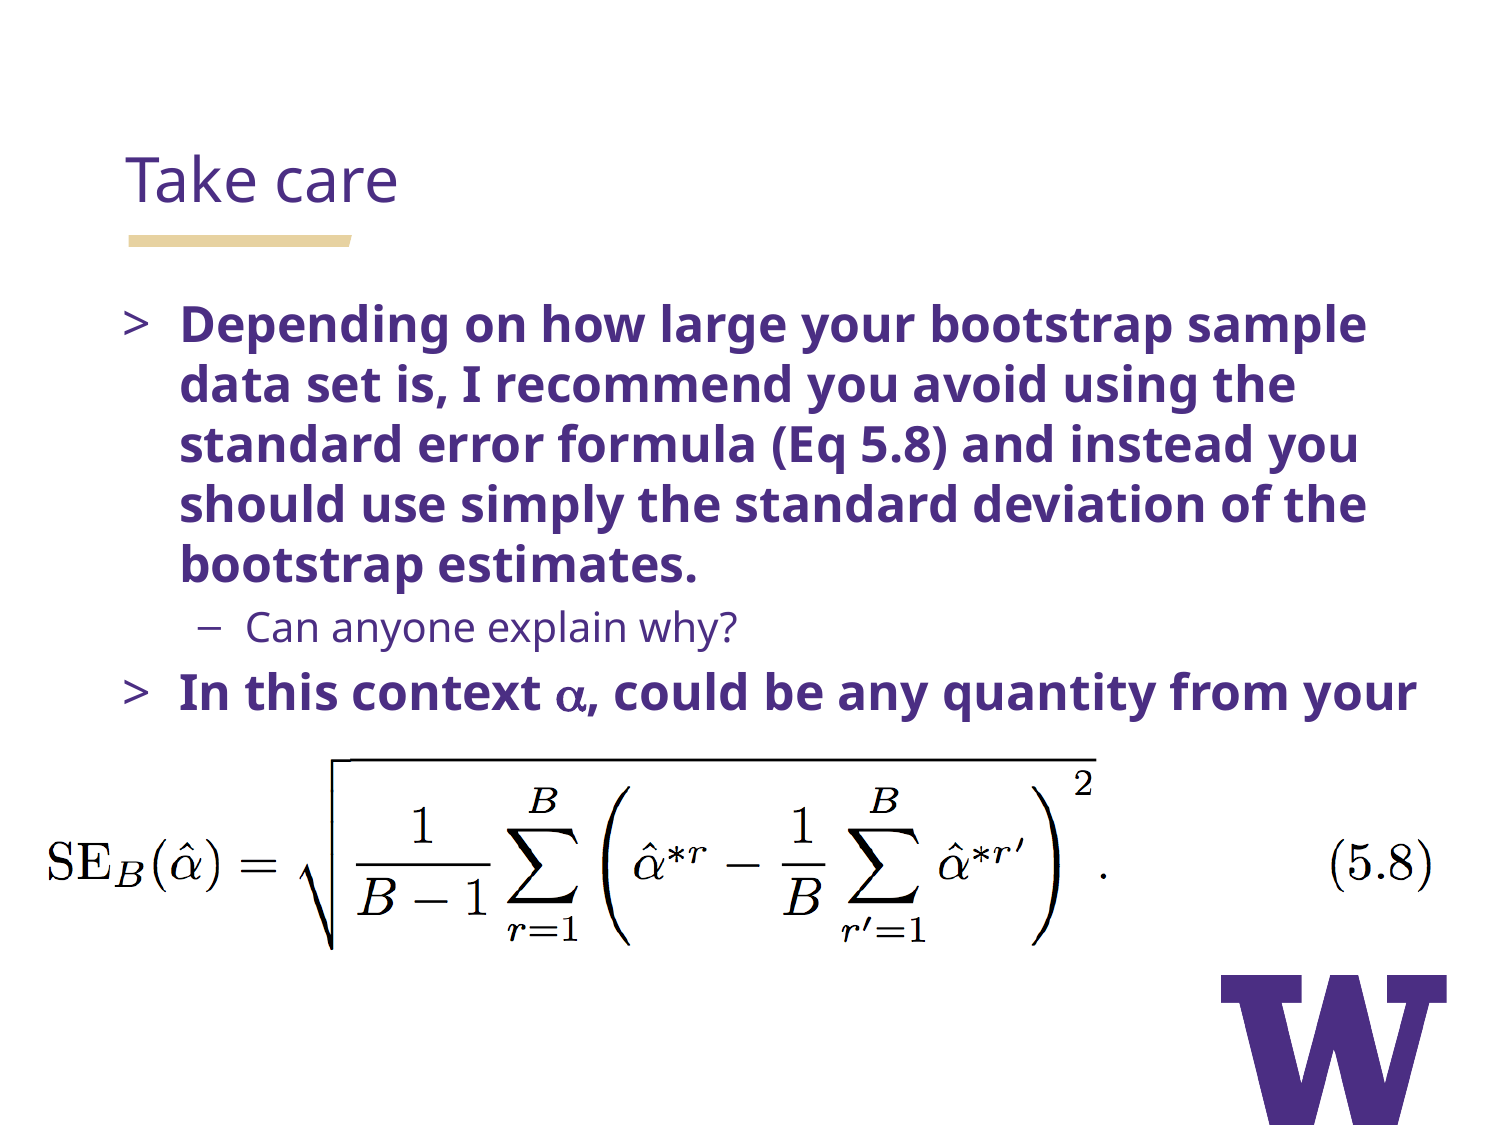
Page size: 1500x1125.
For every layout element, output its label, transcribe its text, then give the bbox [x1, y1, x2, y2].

list Depending on how large your bootstrap sample data set is, I recommend you avoid using the standard error formula (Eq 5.8) and instead you should use simply the standard deviation of the bootstrap estimates. Can anyone explain why? In this context a, could be any quantity from your training procedure (MSE, b, etc..) [108, 284, 1453, 721]
picture [128, 235, 352, 247]
picture [0, 723, 1500, 1125]
list Take care [110, 60, 1453, 224]
